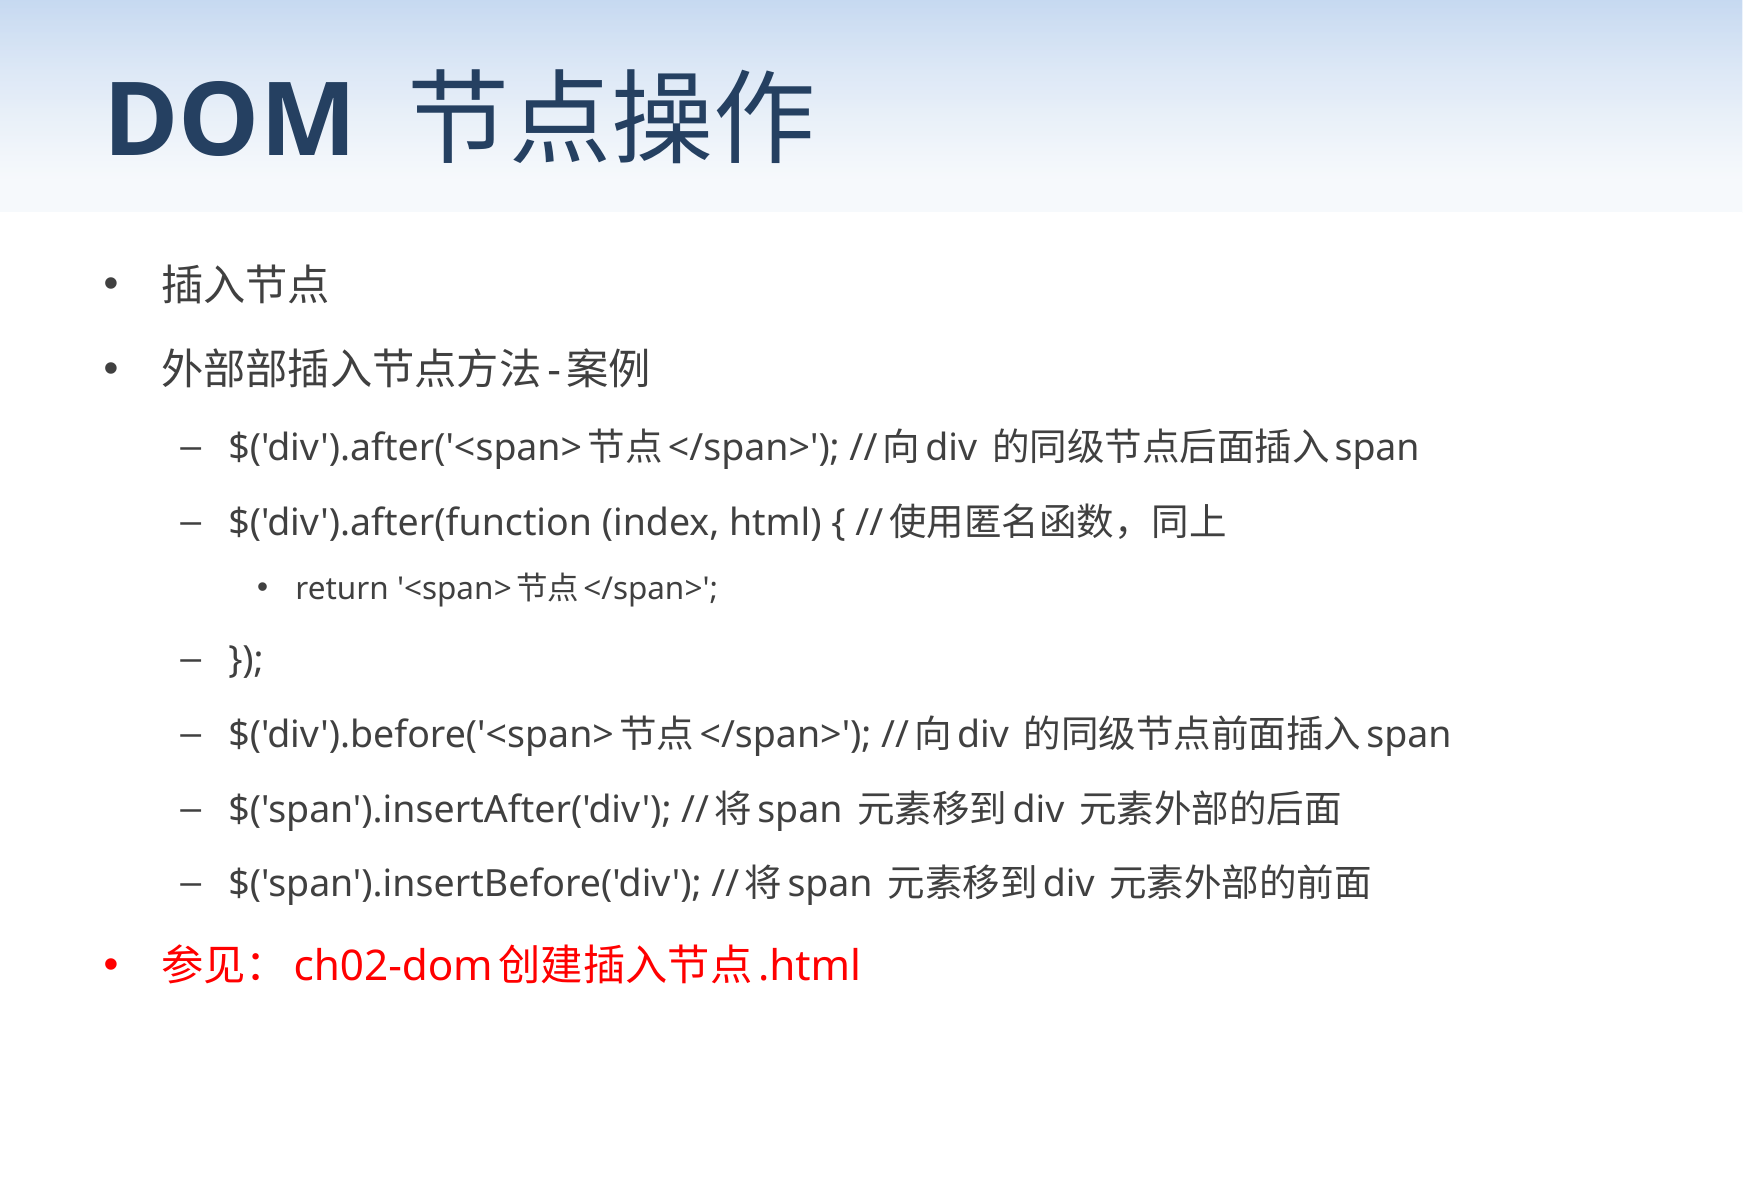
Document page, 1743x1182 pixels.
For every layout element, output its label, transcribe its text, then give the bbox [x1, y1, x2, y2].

list 插入节点 外部部插入节点方法-案例 $('div').after('<span>节点</span>'); //向div 的同级节点后面插入span $('div').after(function (index, html) { //使用匿名函数，同上 return '<span>节点</span>'; }); $('div').before('<span>节点</span>'); //向div 的同级节点前面插入span $('span').insertAfter('div'); //将span 元素移到div 元素外部的后面 $('span').insertBefore('div'); //将span 元素移到div 元素外部的前面 参见：ch02-dom创建插入节点.html [87, 224, 1656, 1004]
title DOM 节点操作 [87, 15, 1656, 213]
